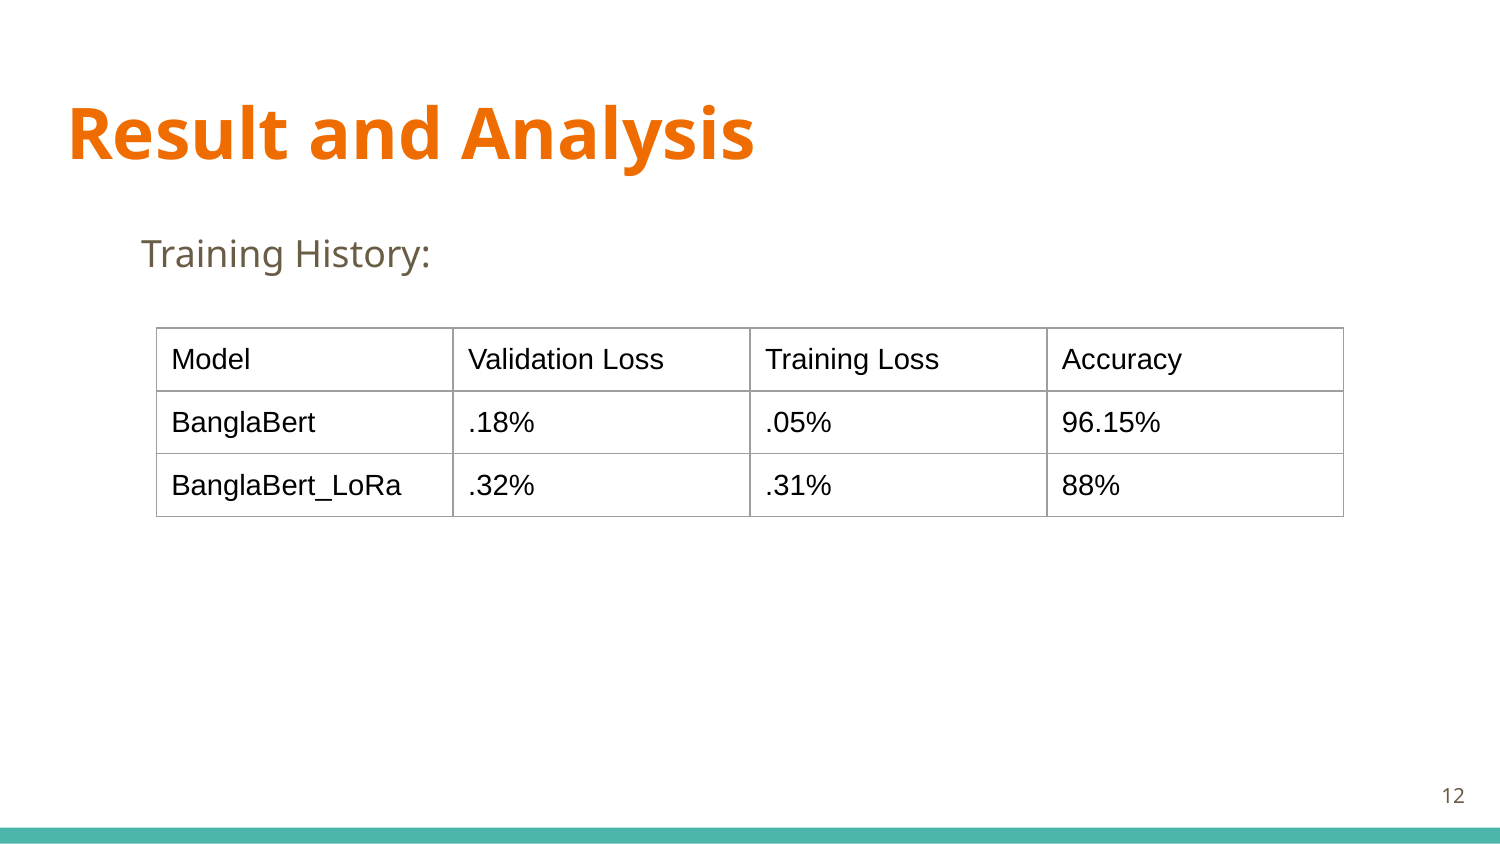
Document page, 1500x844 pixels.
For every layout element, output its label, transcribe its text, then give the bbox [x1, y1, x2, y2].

table_header Accuracy [1048, 329, 1343, 390]
table_header Training Loss [751, 329, 1046, 390]
table_cell 96.15% [1048, 392, 1343, 453]
table_cell .31% [751, 454, 1046, 516]
table_cell .18% [454, 392, 749, 453]
table_cell BanglaBert [157, 392, 452, 453]
table_cell 88% [1048, 454, 1343, 516]
table_header Validation Loss [454, 329, 749, 390]
table_cell .05% [751, 392, 1046, 453]
title Result and Analysis [51, 72, 1449, 189]
slide_number ‹#› [1389, 764, 1480, 830]
table_header Model [157, 329, 452, 390]
table_cell .32% [454, 454, 749, 516]
table_cell BanglaBert_LoRa [157, 454, 452, 516]
list Training History: [51, 207, 1449, 750]
